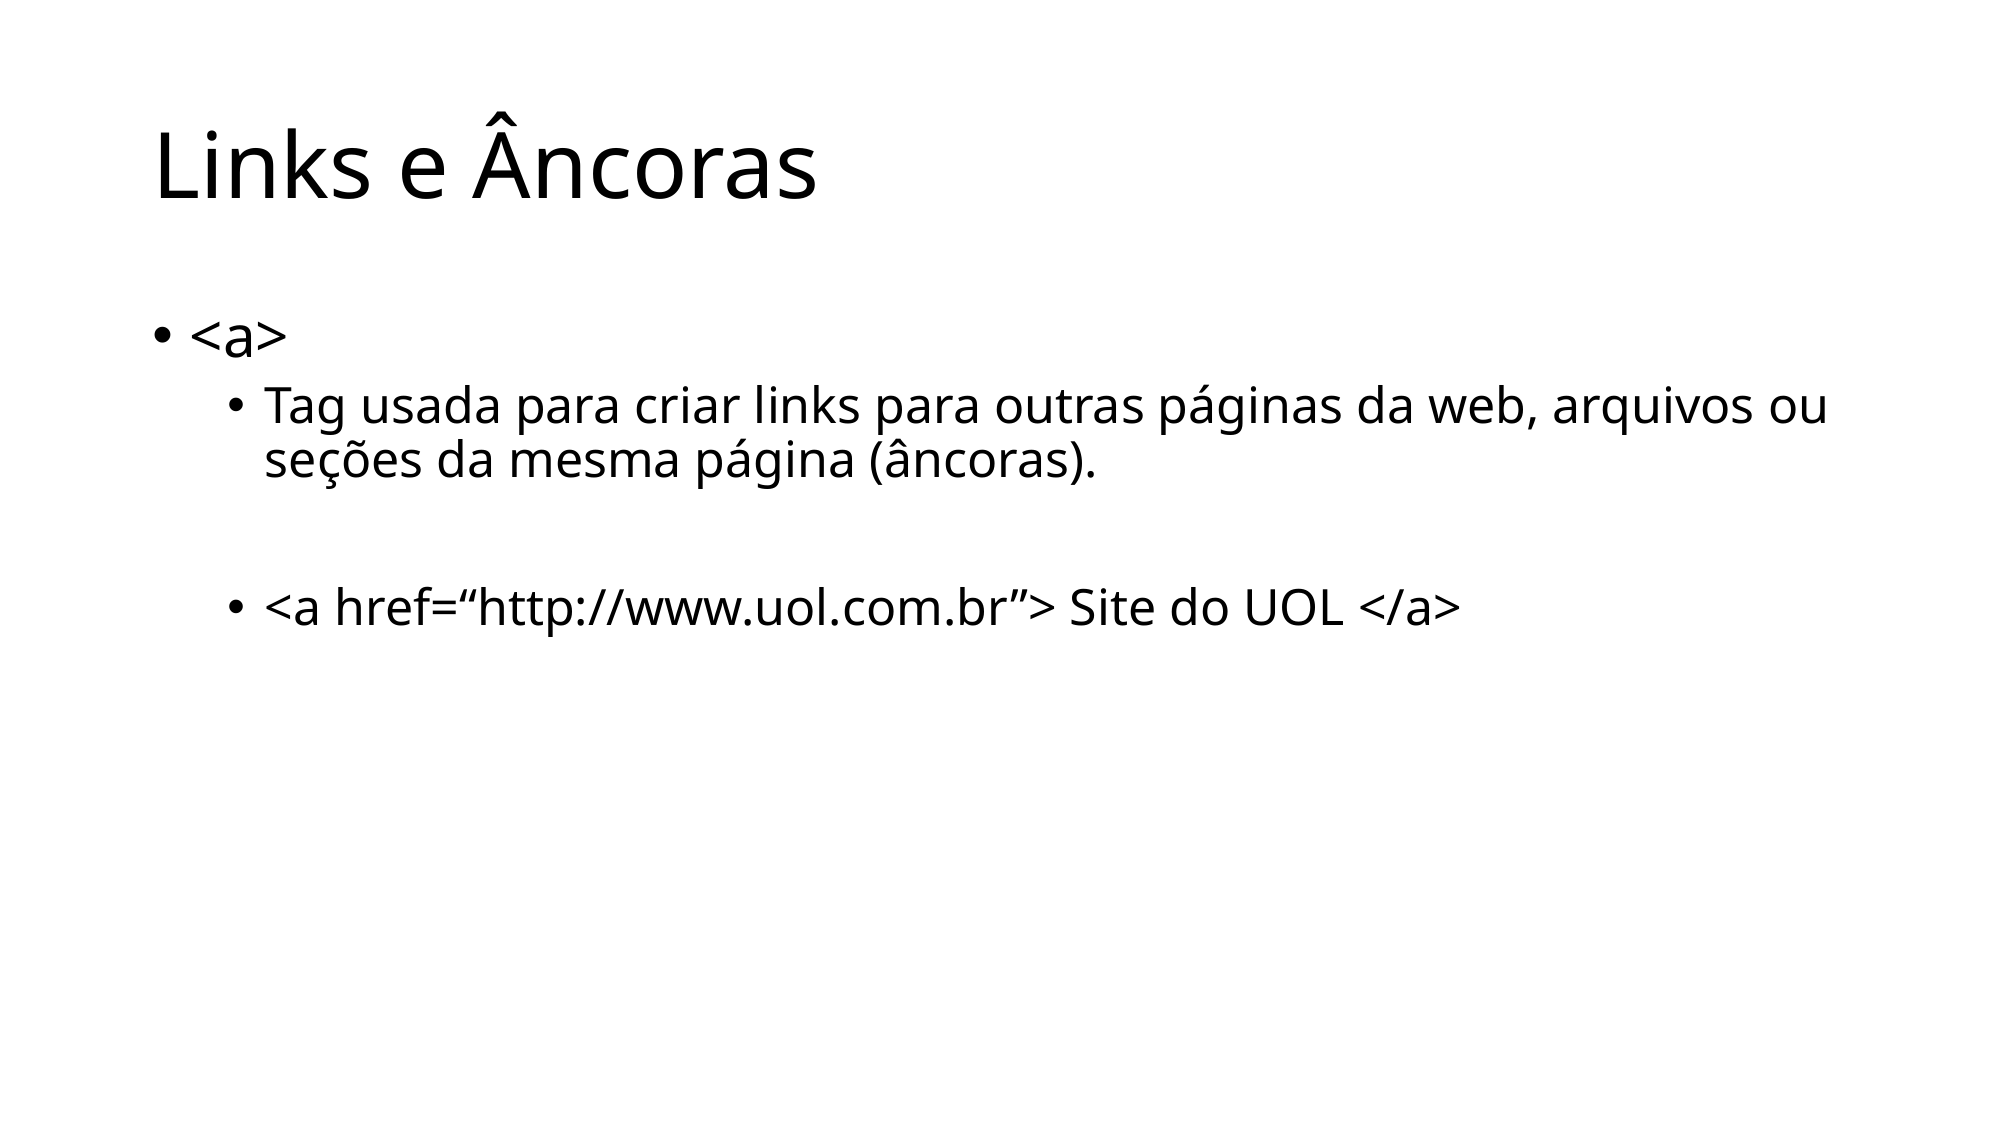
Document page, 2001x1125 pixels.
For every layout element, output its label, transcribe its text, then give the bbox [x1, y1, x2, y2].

title Links e Âncoras [137, 59, 1863, 278]
list <a> Tag usada para criar links para outras páginas da web, arquivos ou seções da mesma página (âncoras). <a href=“http://www.uol.com.br”> Site do UOL </a> [137, 299, 1863, 1014]
